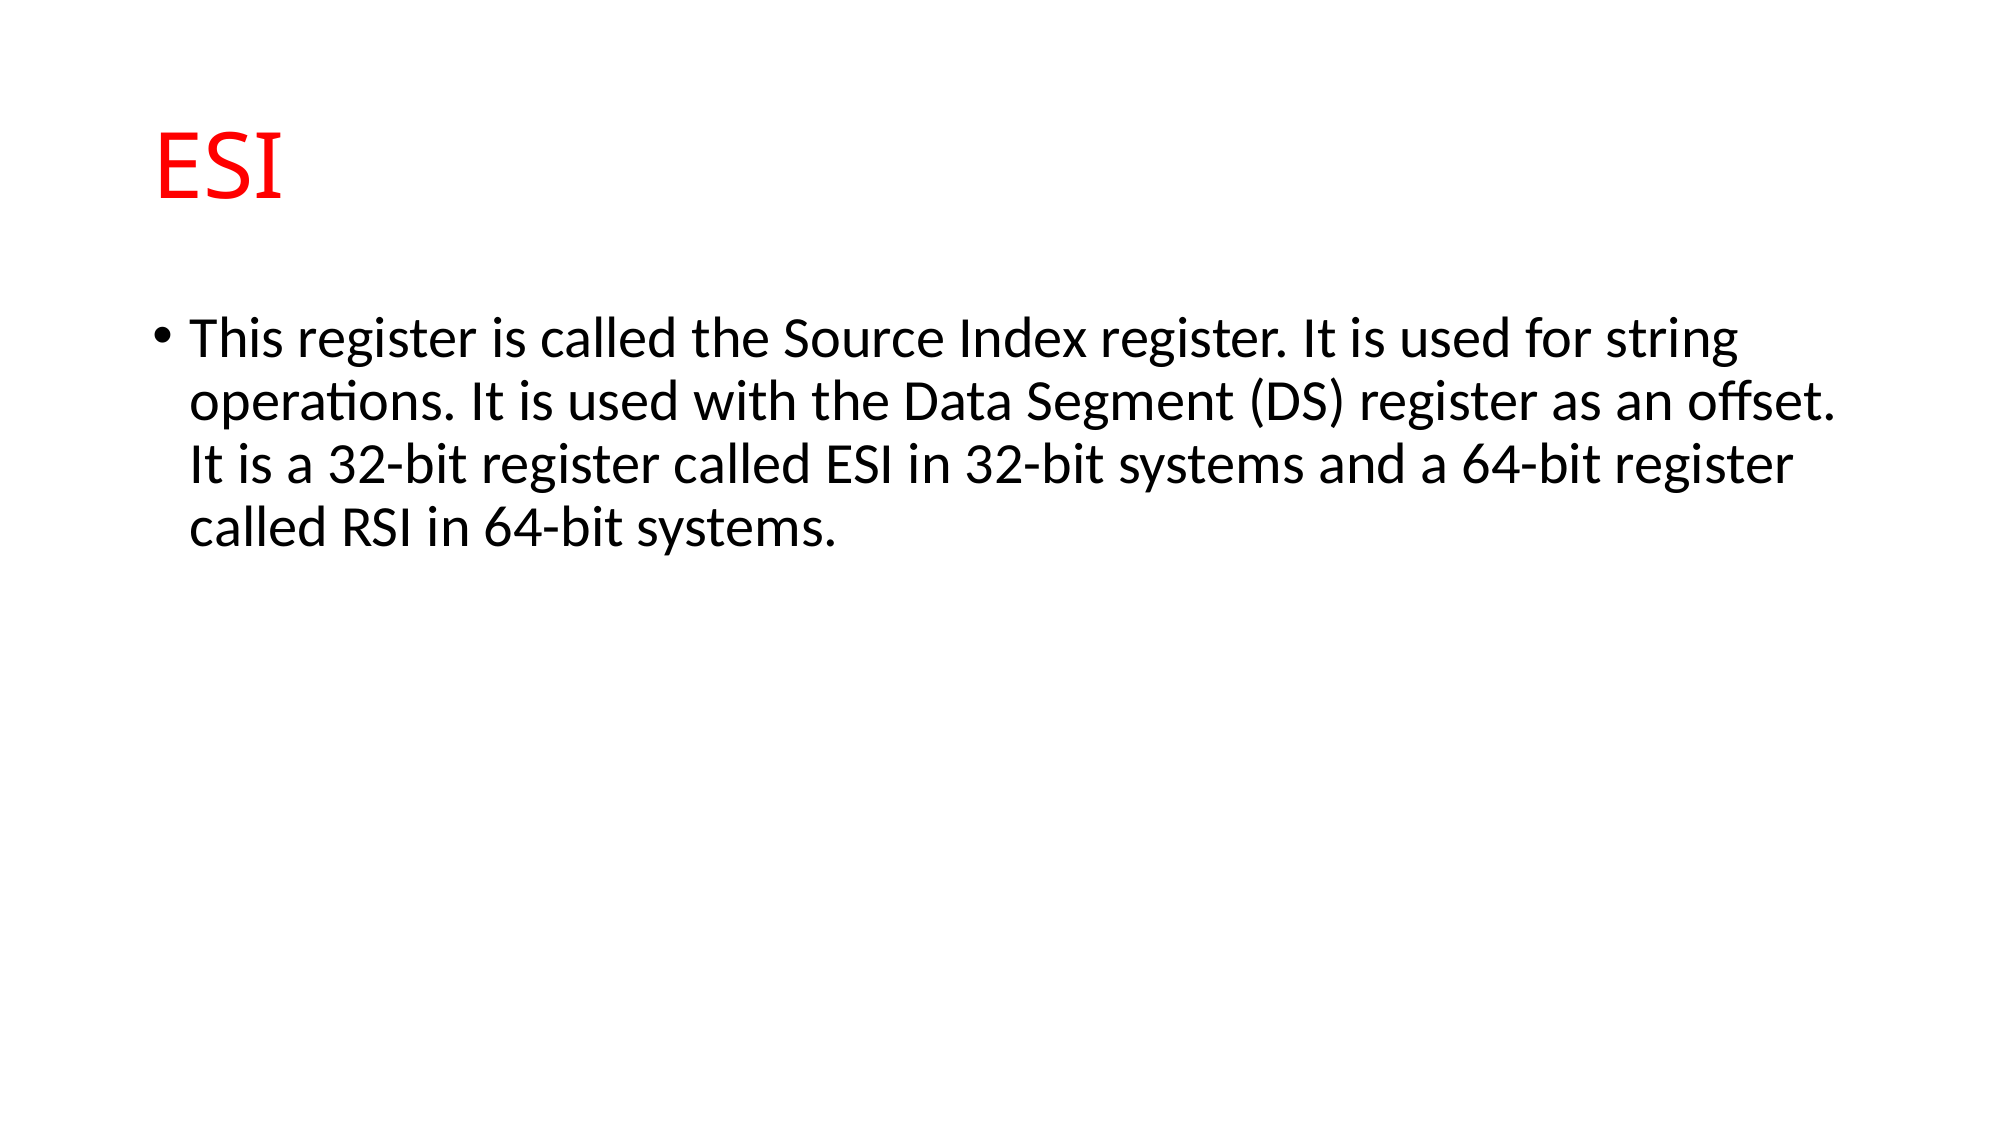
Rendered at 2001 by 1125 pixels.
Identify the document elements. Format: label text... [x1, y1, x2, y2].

title ESI [137, 59, 1863, 278]
list This register is called the Source Index register. It is used for string operations. It is used with the Data Segment (DS) register as an offset. It is a 32-bit register called ESI in 32-bit systems and a 64-bit register called RSI in 64-bit systems. [137, 299, 1863, 1014]
